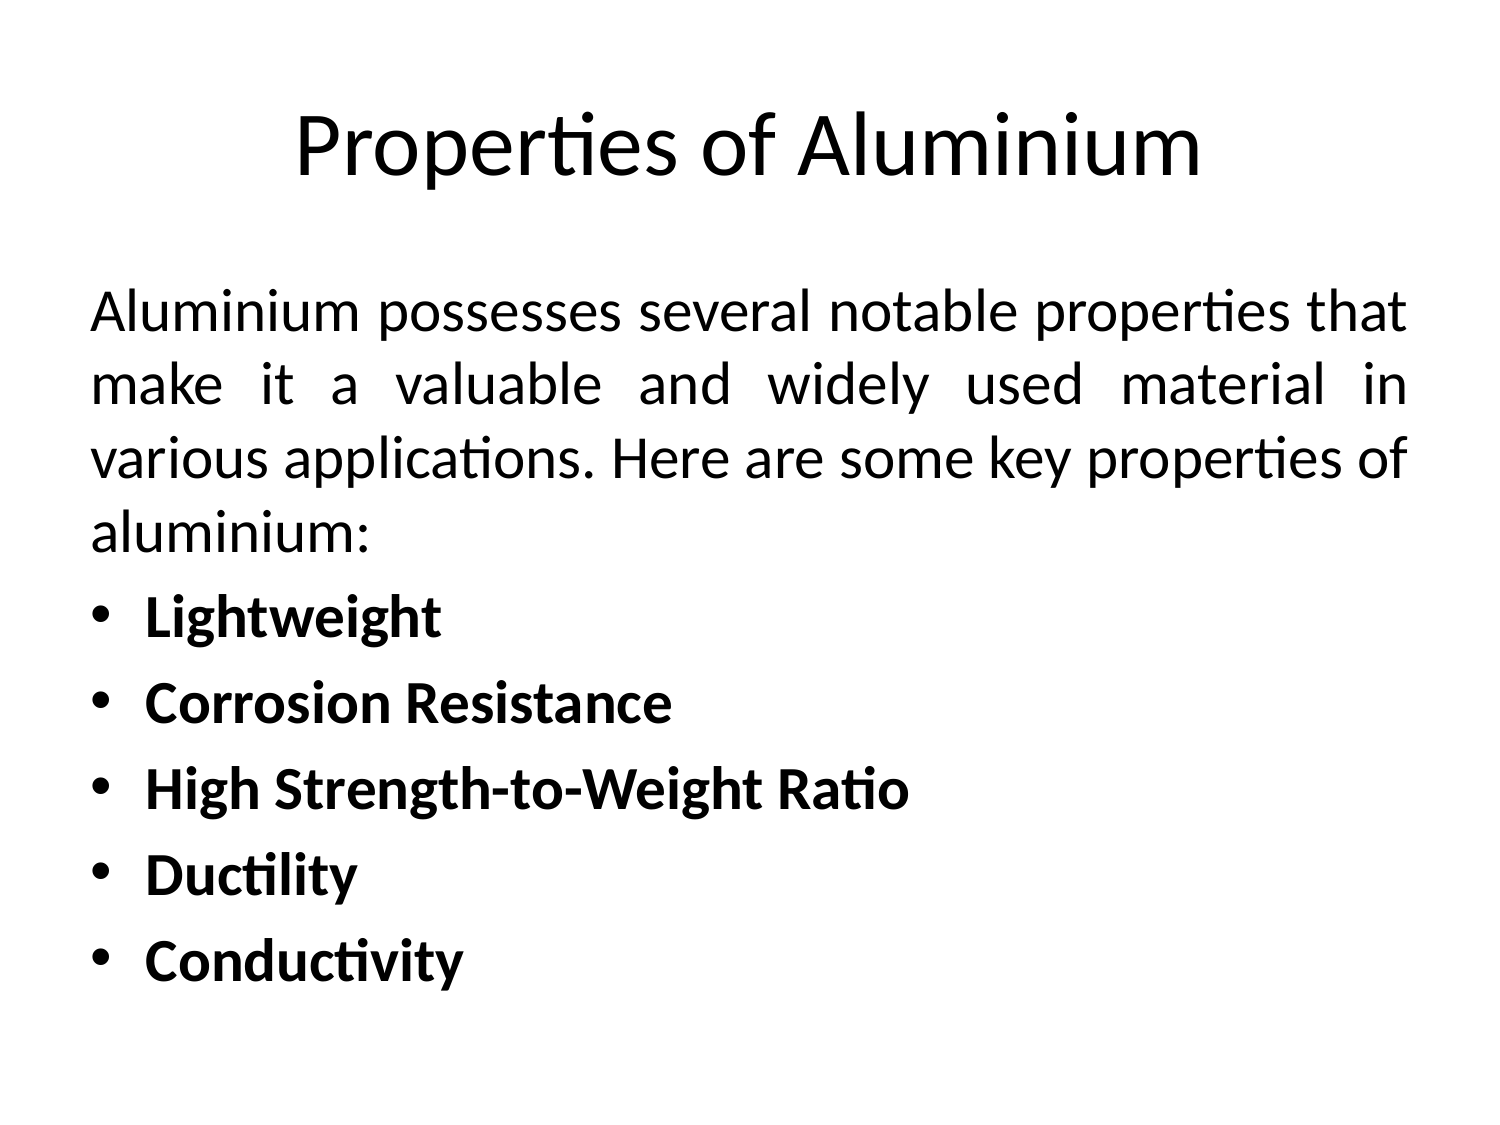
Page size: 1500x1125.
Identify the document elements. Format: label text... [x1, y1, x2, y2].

list Aluminium possesses several notable properties that make it a valuable and widely used material in various applications. Here are some key properties of aluminium: Lightweight Corrosion Resistance High Strength-to-Weight Ratio Ductility Conductivity [75, 262, 1425, 1005]
title Properties of Aluminium [75, 45, 1425, 233]
